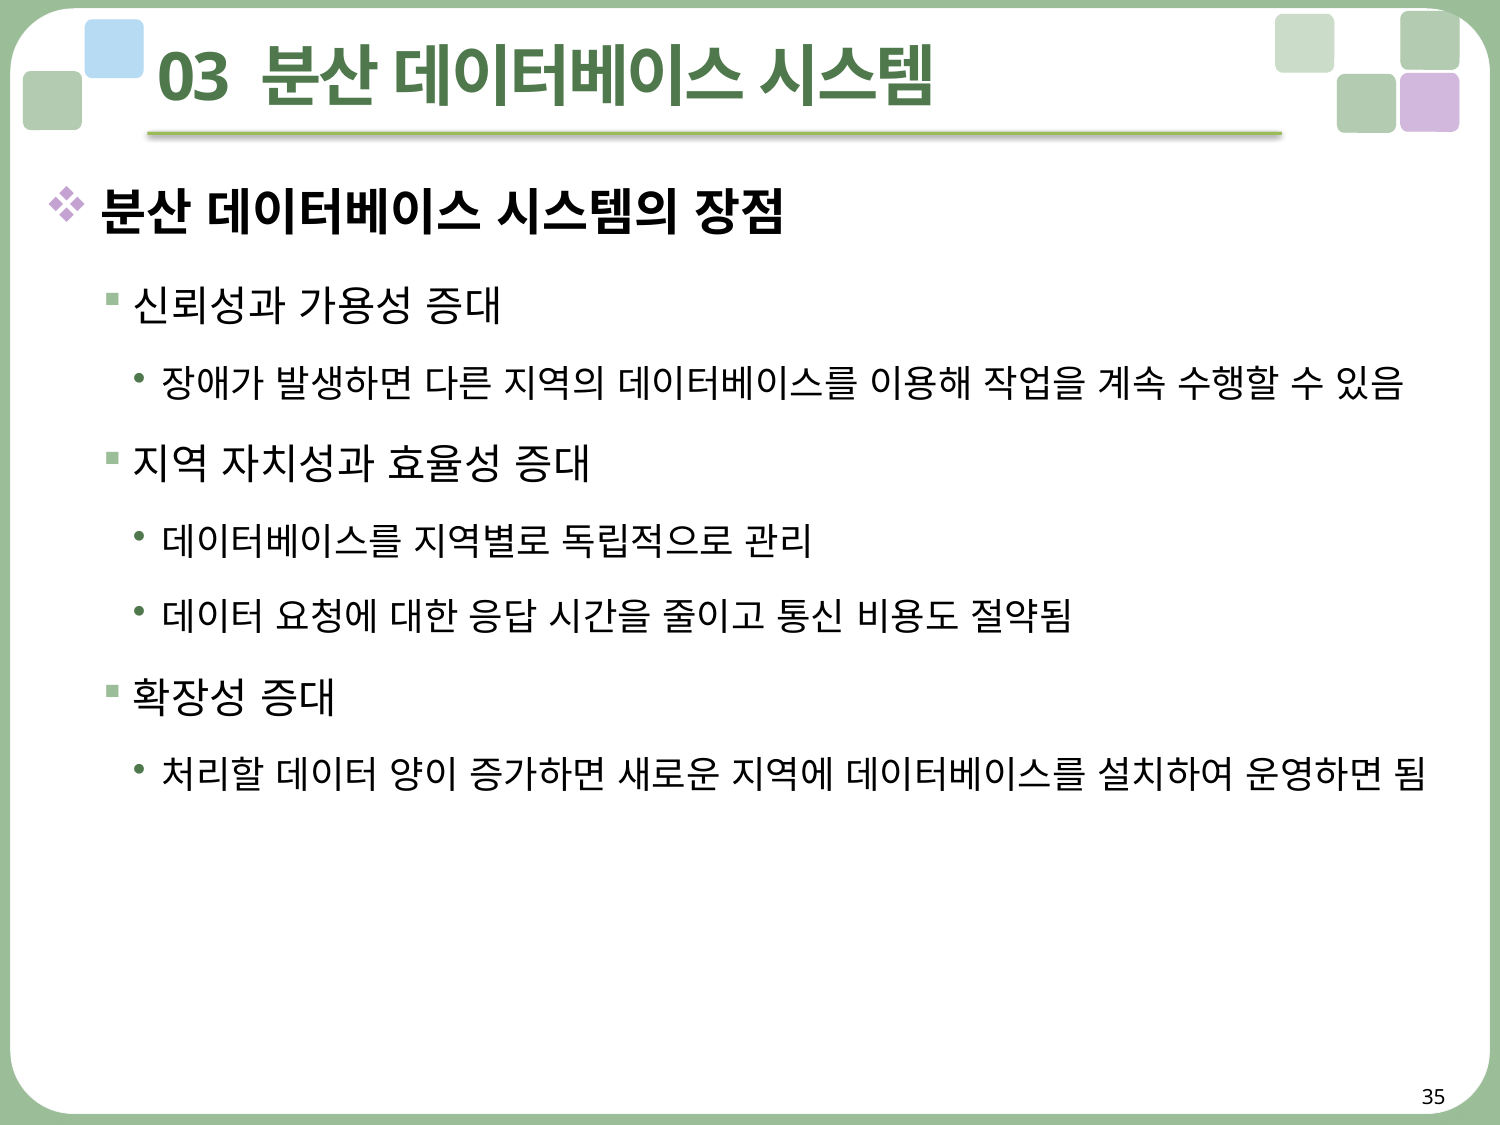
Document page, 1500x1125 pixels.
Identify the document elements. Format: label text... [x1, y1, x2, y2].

title 03 분산 데이터베이스 시스템 [142, 25, 1459, 123]
picture [0, 0, 1500, 1125]
list 분산 데이터베이스 시스템의 장점 신뢰성과 가용성 증대 장애가 발생하면 다른 지역의 데이터베이스를 이용해 작업을 계속 수행할 수 있음 지역 자치성과 효율성 증대 데이터베이스를 지역별로 독립적으로 관리 데이터 요청에 대한 응답 시간을 줄이고 통신 비용도 절약됨 확장성 증대 처리할 데이터 양이 증가하면 새로운 지역에 데이터베이스를 설치하여 운영하면 됨 [29, 172, 1459, 1083]
